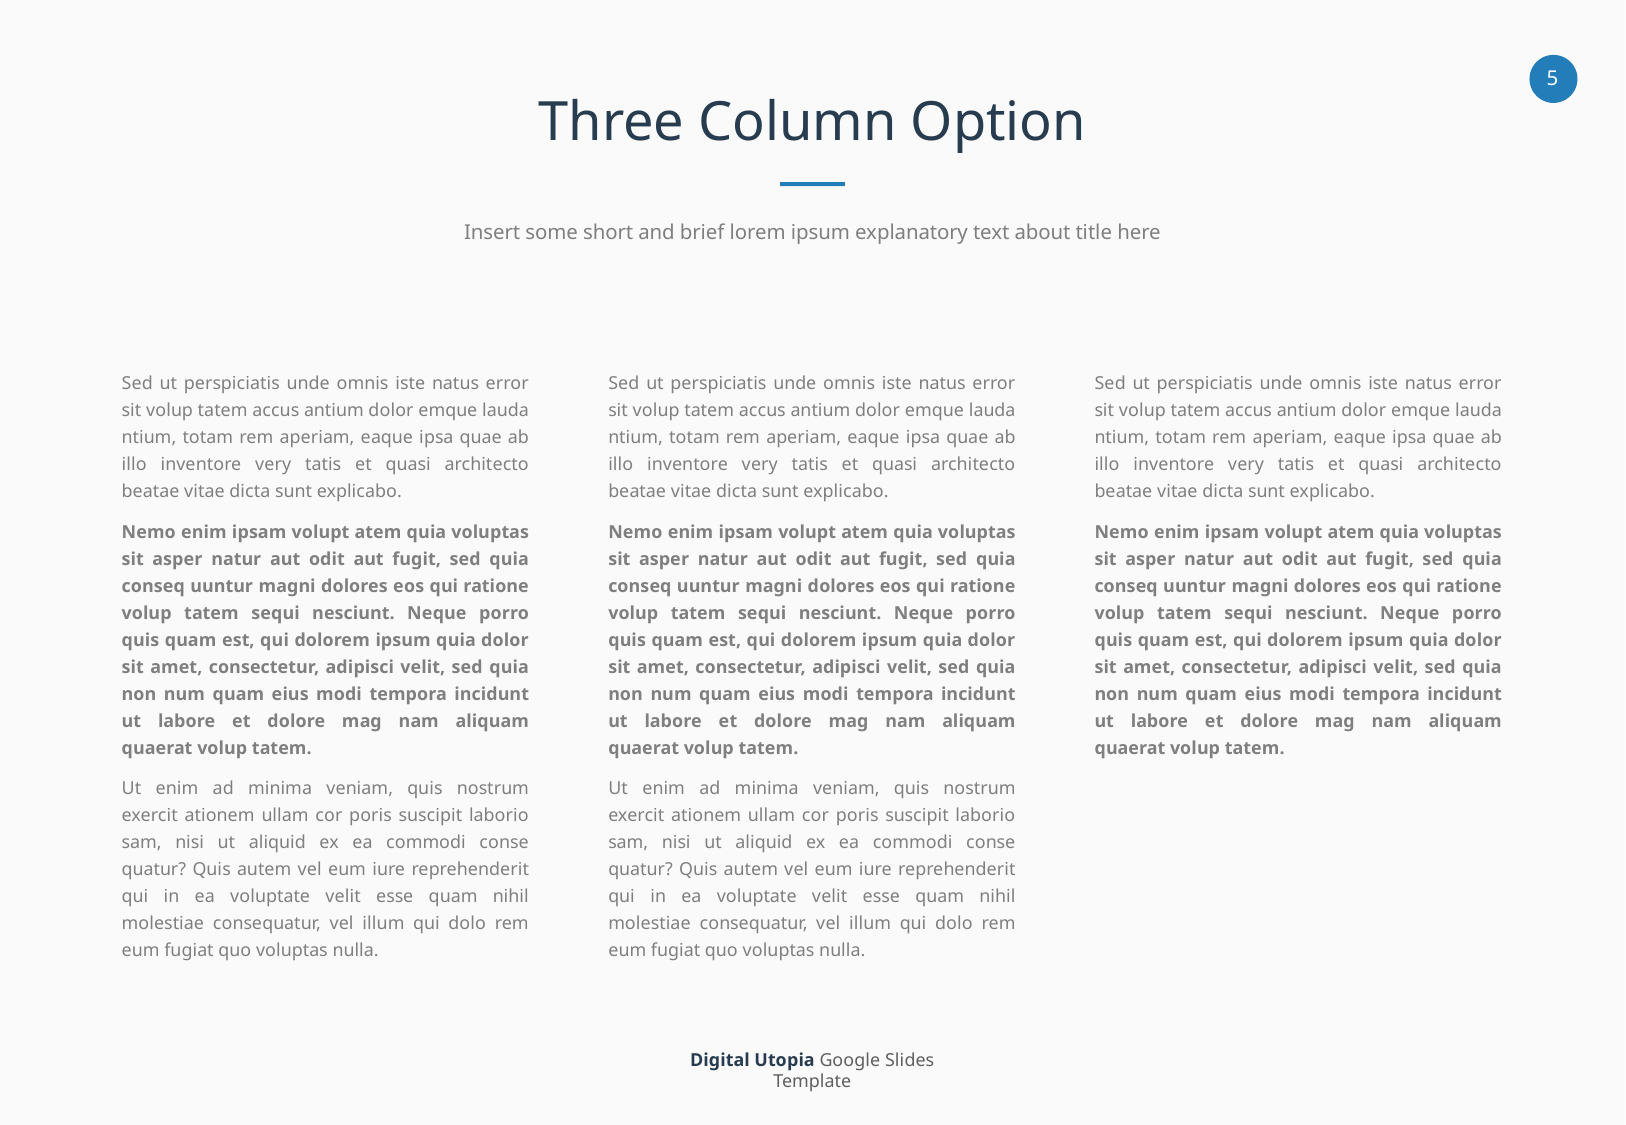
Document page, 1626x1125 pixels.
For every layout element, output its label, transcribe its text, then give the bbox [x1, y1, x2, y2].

text_box Sed ut perspiciatis unde omnis iste natus error sit volup tatem accus antium dolor emque lauda ntium, totam rem aperiam, eaque ipsa quae ab illo inventore very tatis et quasi architecto beatae vitae dicta sunt explicabo. Nemo enim ipsam volupt atem quia voluptas sit asper natur aut odit aut fugit, sed quia conseq uuntur magni dolores eos qui ratione volup tatem sequi nesciunt. Neque porro quis quam est, qui dolorem ipsum quia dolor sit amet, consectetur, adipisci velit, sed quia non num quam eius modi tempora incidunt ut labore et dolore mag nam aliquam quaerat volup tatem. Ut enim ad minima veniam, quis nostrum exercit ationem ullam cor poris suscipit laborio sam, nisi ut aliquid ex ea commodi conse quatur? Quis autem vel eum iure reprehenderit qui in ea voluptate velit esse quam nihil molestiae consequatur, vel illum qui dolo rem eum fugiat quo voluptas nulla. [608, 366, 1017, 916]
list Insert some short and brief lorem ipsum explanatory text about title here [121, 219, 1504, 250]
text_box Sed ut perspiciatis unde omnis iste natus error sit volup tatem accus antium dolor emque lauda ntium, totam rem aperiam, eaque ipsa quae ab illo inventore very tatis et quasi architecto beatae vitae dicta sunt explicabo. Nemo enim ipsam volupt atem quia voluptas sit asper natur aut odit aut fugit, sed quia conseq uuntur magni dolores eos qui ratione volup tatem sequi nesciunt. Neque porro quis quam est, qui dolorem ipsum quia dolor sit amet, consectetur, adipisci velit, sed quia non num quam eius modi tempora incidunt ut labore et dolore mag nam aliquam quaerat volup tatem. Ut enim ad minima veniam, quis nostrum exercit ationem ullam cor poris suscipit laborio sam, nisi ut aliquid ex ea commodi conse quatur? Quis autem vel eum iure reprehenderit qui in ea voluptate velit esse quam nihil molestiae consequatur, vel illum qui dolo rem eum fugiat quo voluptas nulla. [121, 366, 530, 916]
list Three Column Option [121, 86, 1504, 159]
text_box Sed ut perspiciatis unde omnis iste natus error sit volup tatem accus antium dolor emque lauda ntium, totam rem aperiam, eaque ipsa quae ab illo inventore very tatis et quasi architecto beatae vitae dicta sunt explicabo. Nemo enim ipsam volupt atem quia voluptas sit asper natur aut odit aut fugit, sed quia conseq uuntur magni dolores eos qui ratione volup tatem sequi nesciunt. Neque porro quis quam est, qui dolorem ipsum quia dolor sit amet, consectetur, adipisci velit, sed quia non num quam eius modi tempora incidunt ut labore et dolore mag nam aliquam quaerat volup tatem. [1094, 366, 1503, 737]
